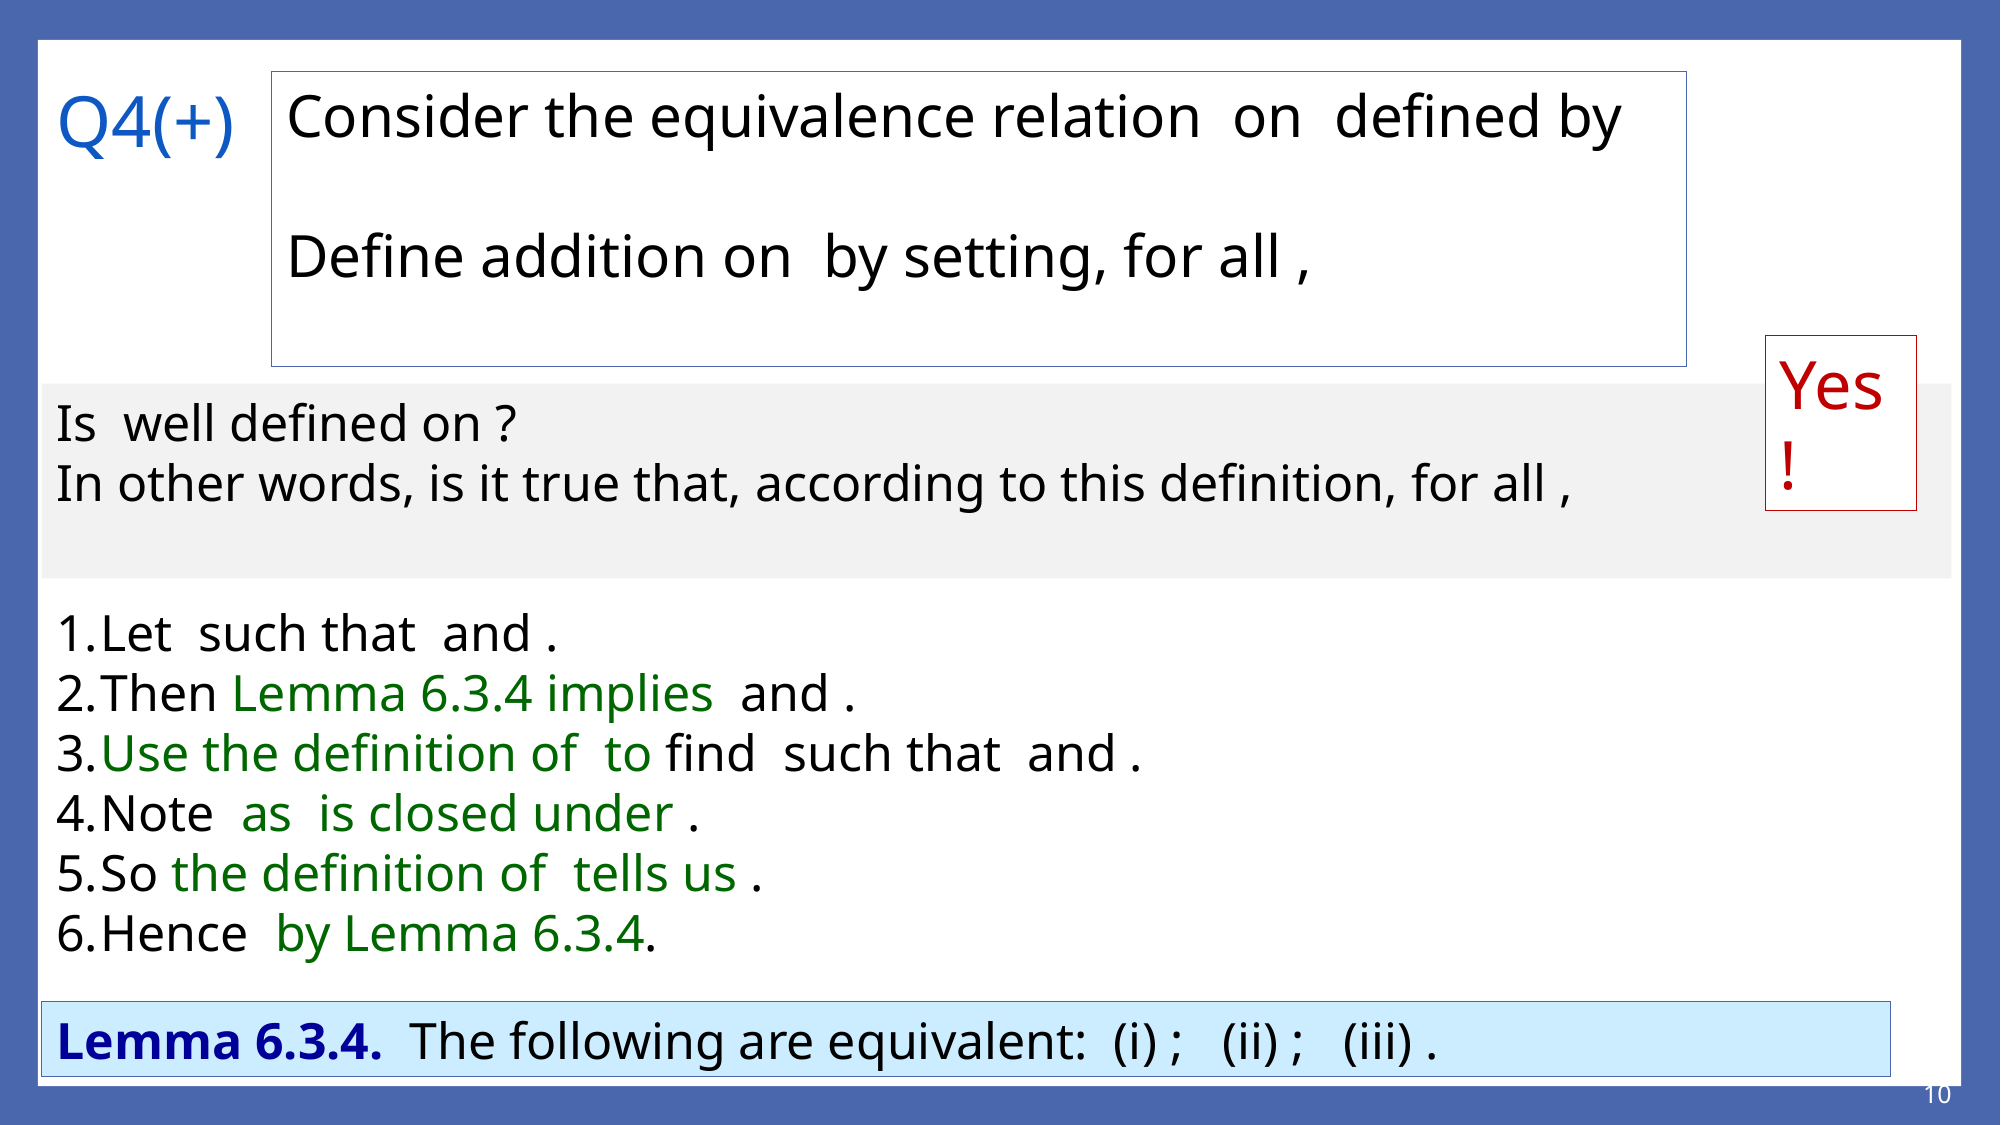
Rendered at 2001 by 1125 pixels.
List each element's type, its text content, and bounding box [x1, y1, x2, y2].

text_box Yes! [1765, 335, 1917, 511]
slide_number 10 [1686, 1066, 1967, 1125]
title Q4(+) [41, 46, 272, 194]
